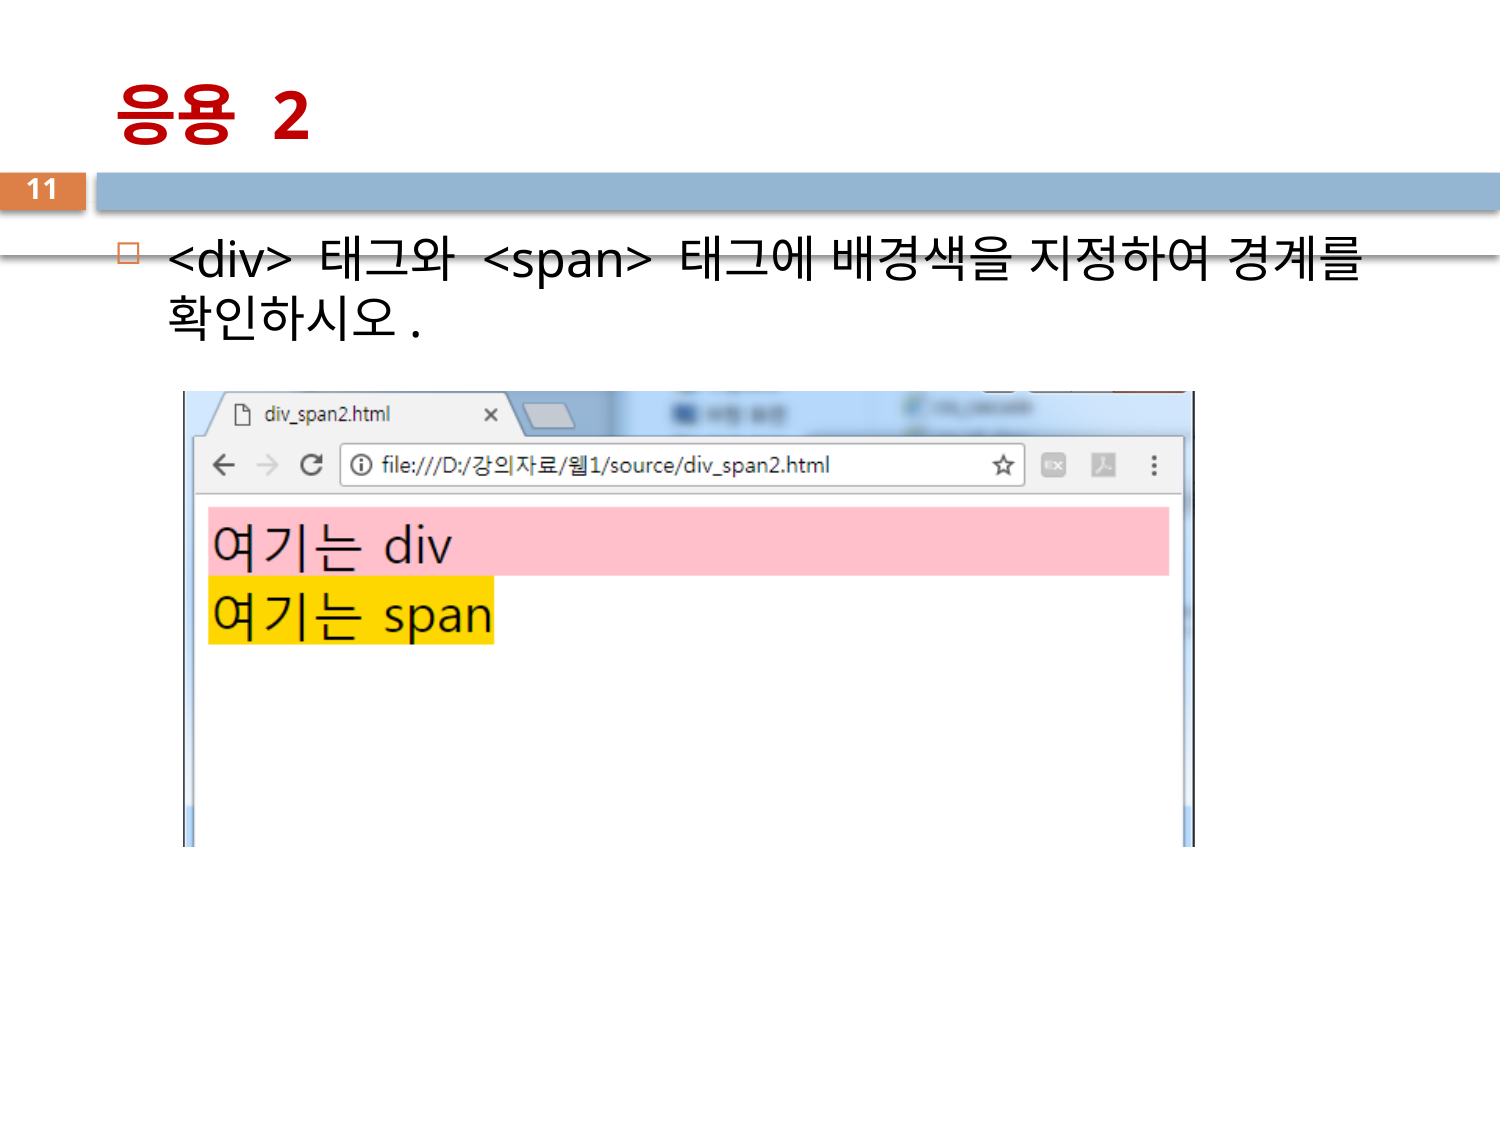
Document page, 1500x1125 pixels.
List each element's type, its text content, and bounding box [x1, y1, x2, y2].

title 응용 2 [100, 56, 1438, 169]
slide_number 11 [0, 170, 87, 211]
list <div> 태그와 <span> 태그에 배경색을 지정하여 경계를 확인하시오. [100, 219, 1438, 1047]
picture [182, 391, 1196, 847]
